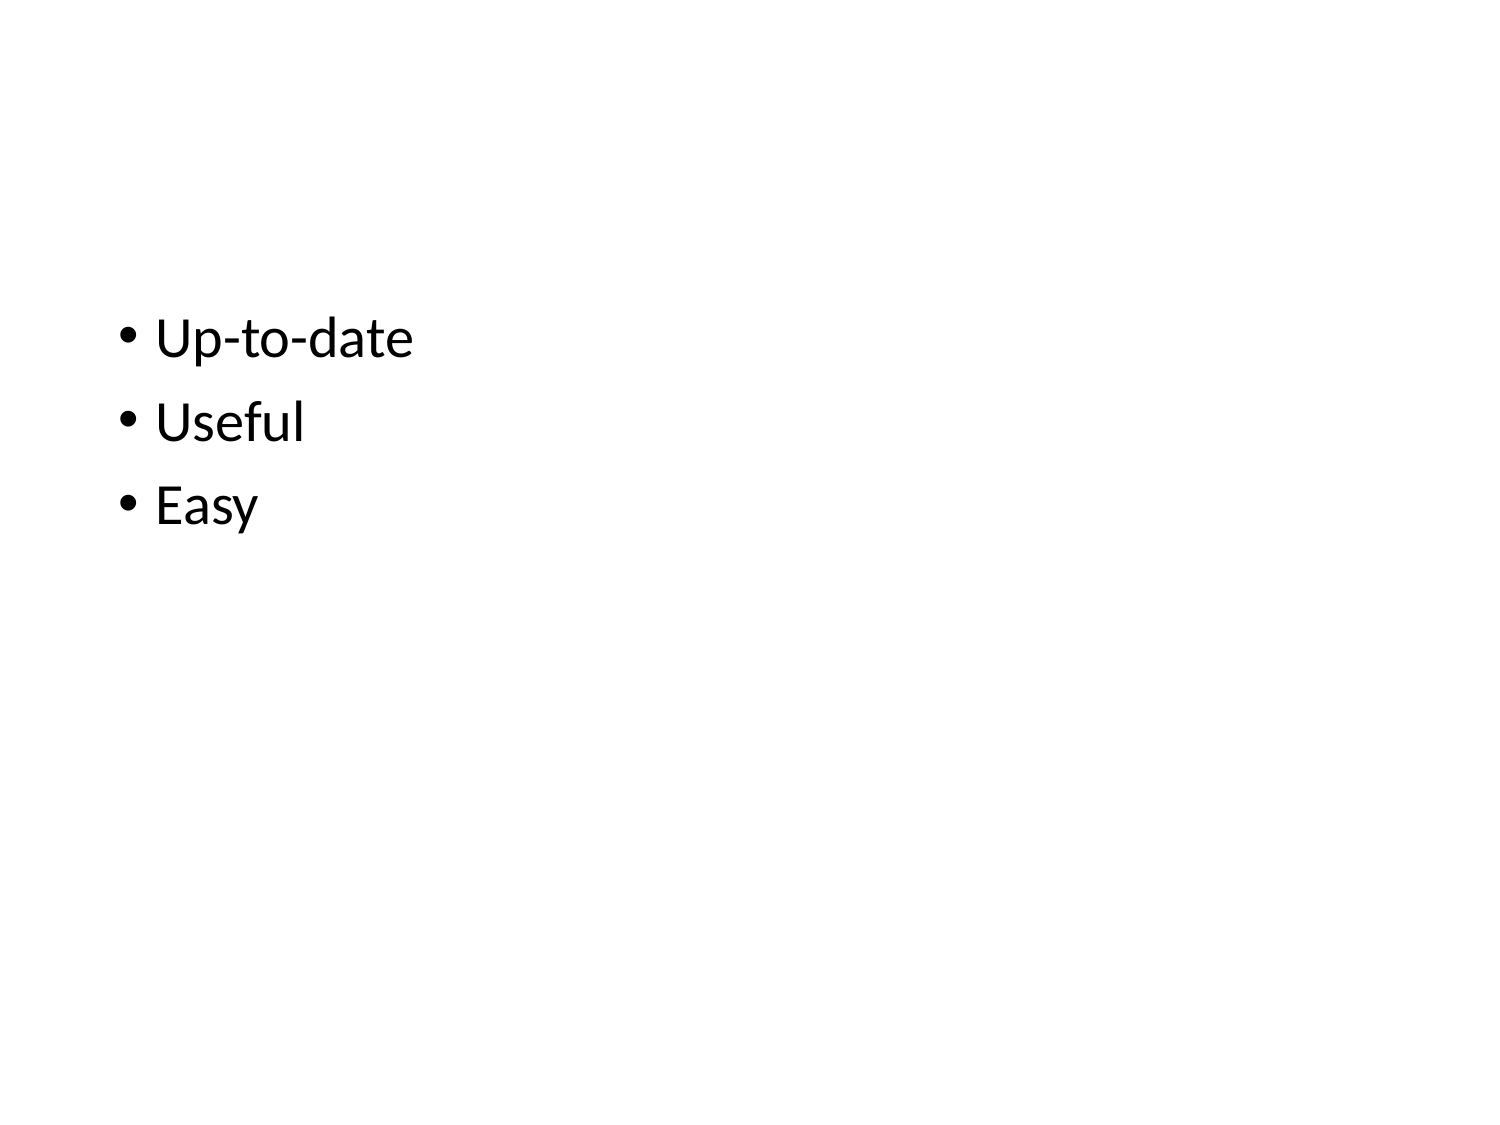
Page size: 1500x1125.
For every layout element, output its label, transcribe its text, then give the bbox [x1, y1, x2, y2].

list Up-to-date Useful Easy [103, 299, 1397, 1014]
